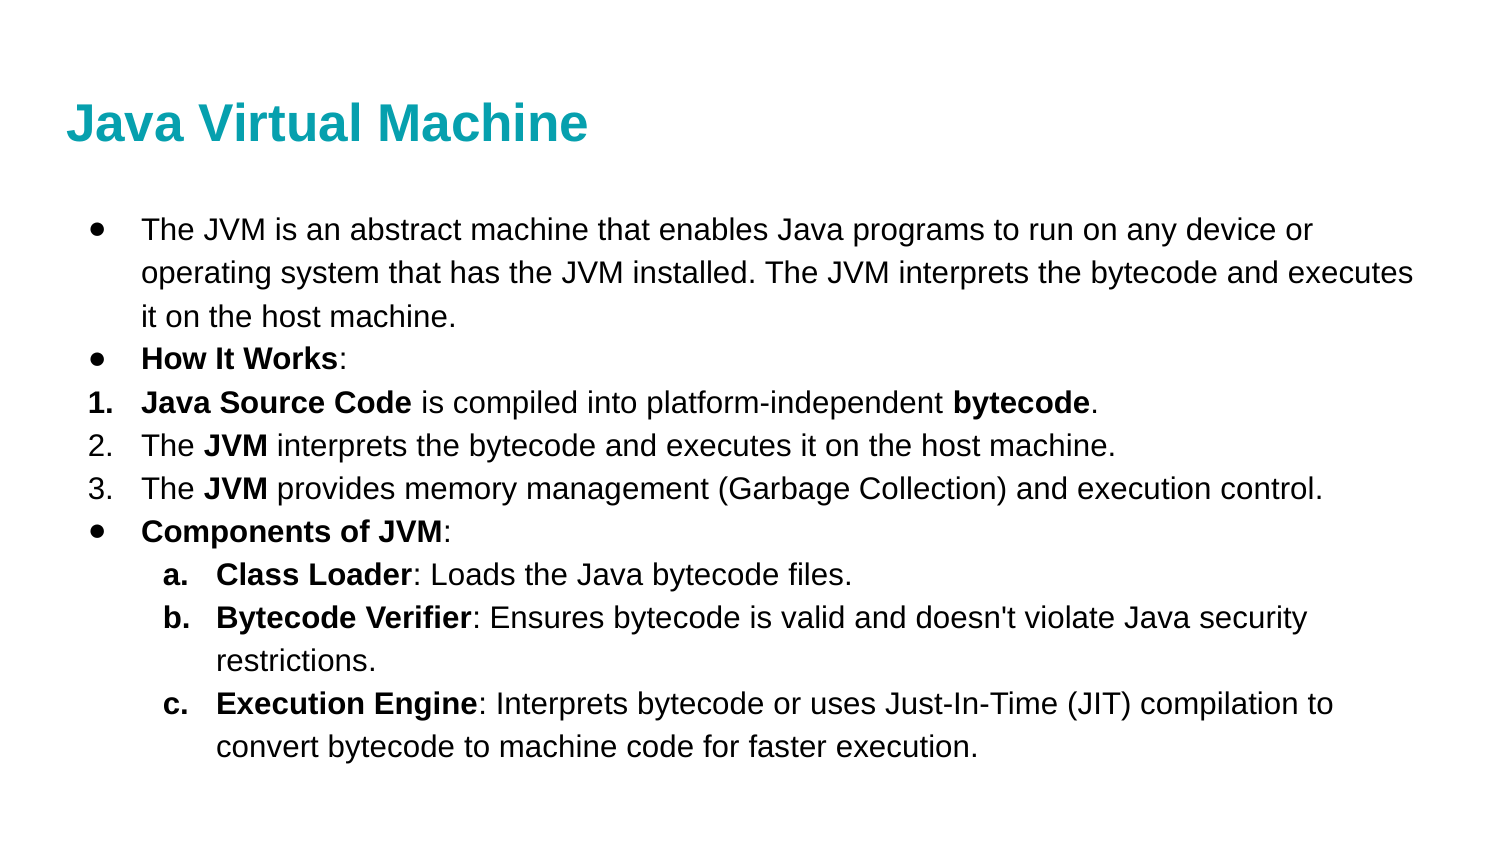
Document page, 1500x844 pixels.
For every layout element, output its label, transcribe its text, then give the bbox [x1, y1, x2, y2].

list The JVM is an abstract machine that enables Java programs to run on any device or operating system that has the JVM installed. The JVM interprets the bytecode and executes it on the host machine. How It Works: Java Source Code is compiled into platform-independent bytecode. The JVM interprets the bytecode and executes it on the host machine. The JVM provides memory management (Garbage Collection) and execution control. Components of JVM: Class Loader: Loads the Java bytecode files. Bytecode Verifier: Ensures bytecode is valid and doesn't violate Java security restrictions. Execution Engine: Interprets bytecode or uses Just-In-Time (JIT) compilation to convert bytecode to machine code for faster execution. [51, 189, 1449, 844]
title Java Virtual Machine [51, 72, 1449, 167]
